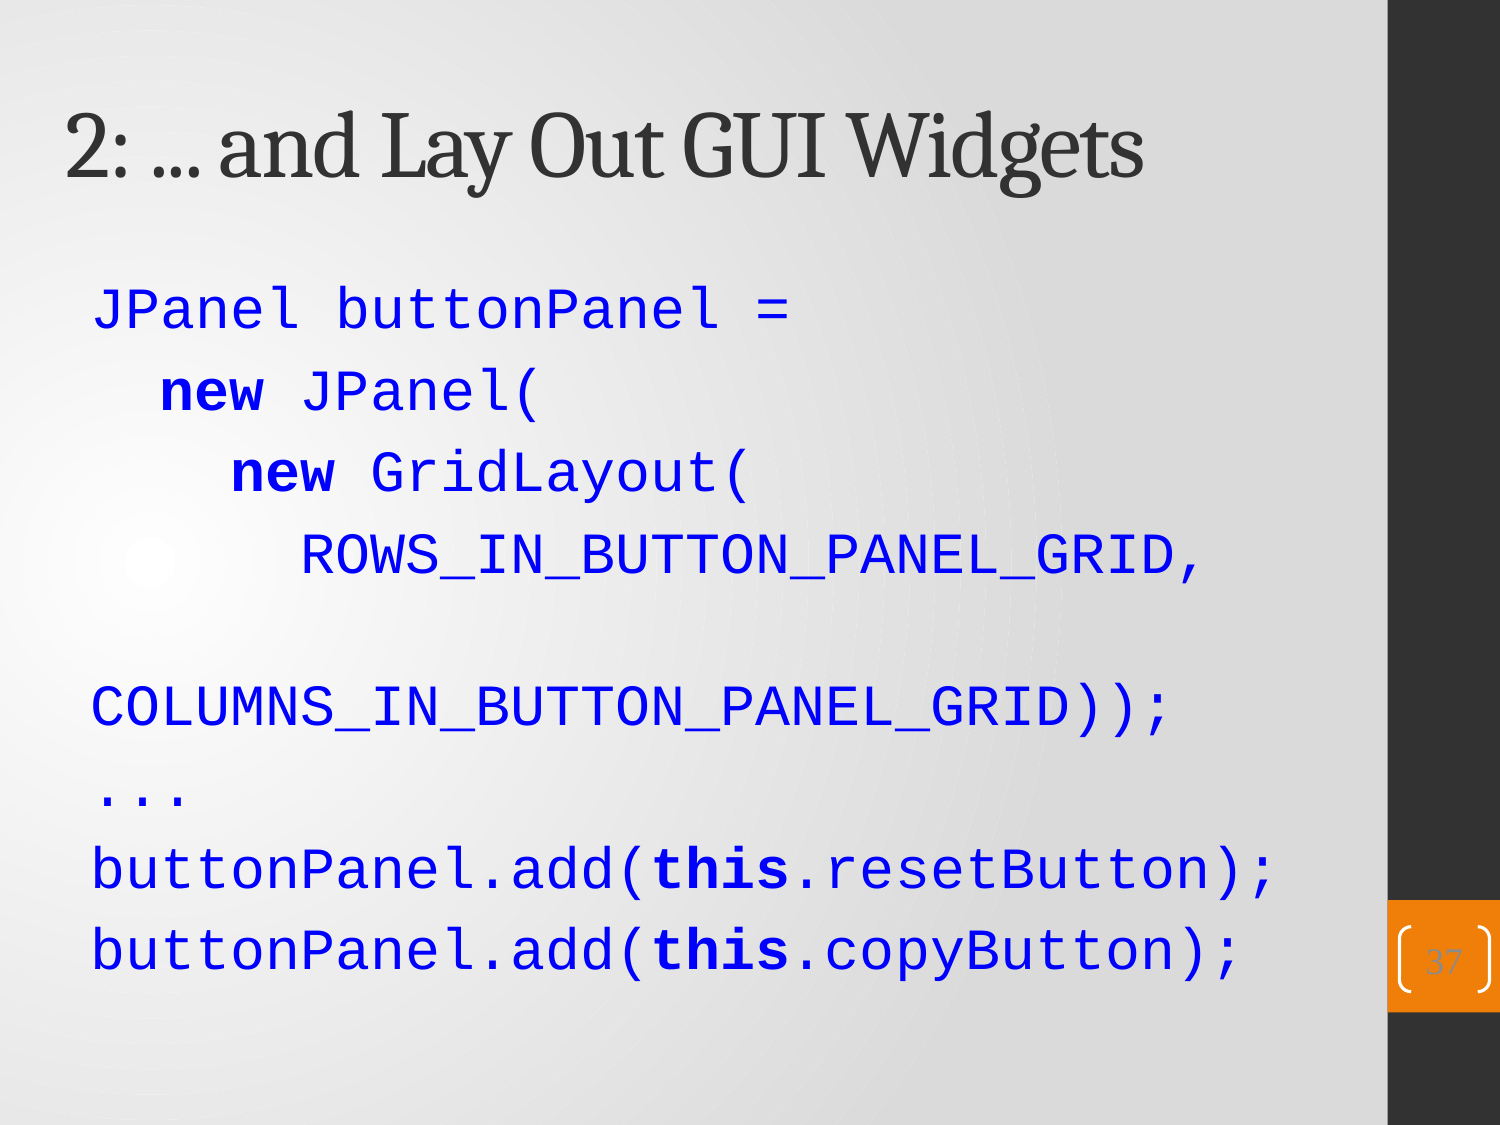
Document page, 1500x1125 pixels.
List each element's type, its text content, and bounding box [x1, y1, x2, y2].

title 2: ... and Lay Out GUI Widgets [50, 45, 1450, 233]
slide_number 37 [1397, 925, 1492, 994]
list JPanel buttonPanel = new JPanel( new GridLayout( ROWS_IN_BUTTON_PANEL_GRID, COLUMNS_IN_BUTTON_PANEL_GRID)); ... buttonPanel.add(this.resetButton); buttonPanel.add(this.copyButton); [75, 262, 1325, 1050]
